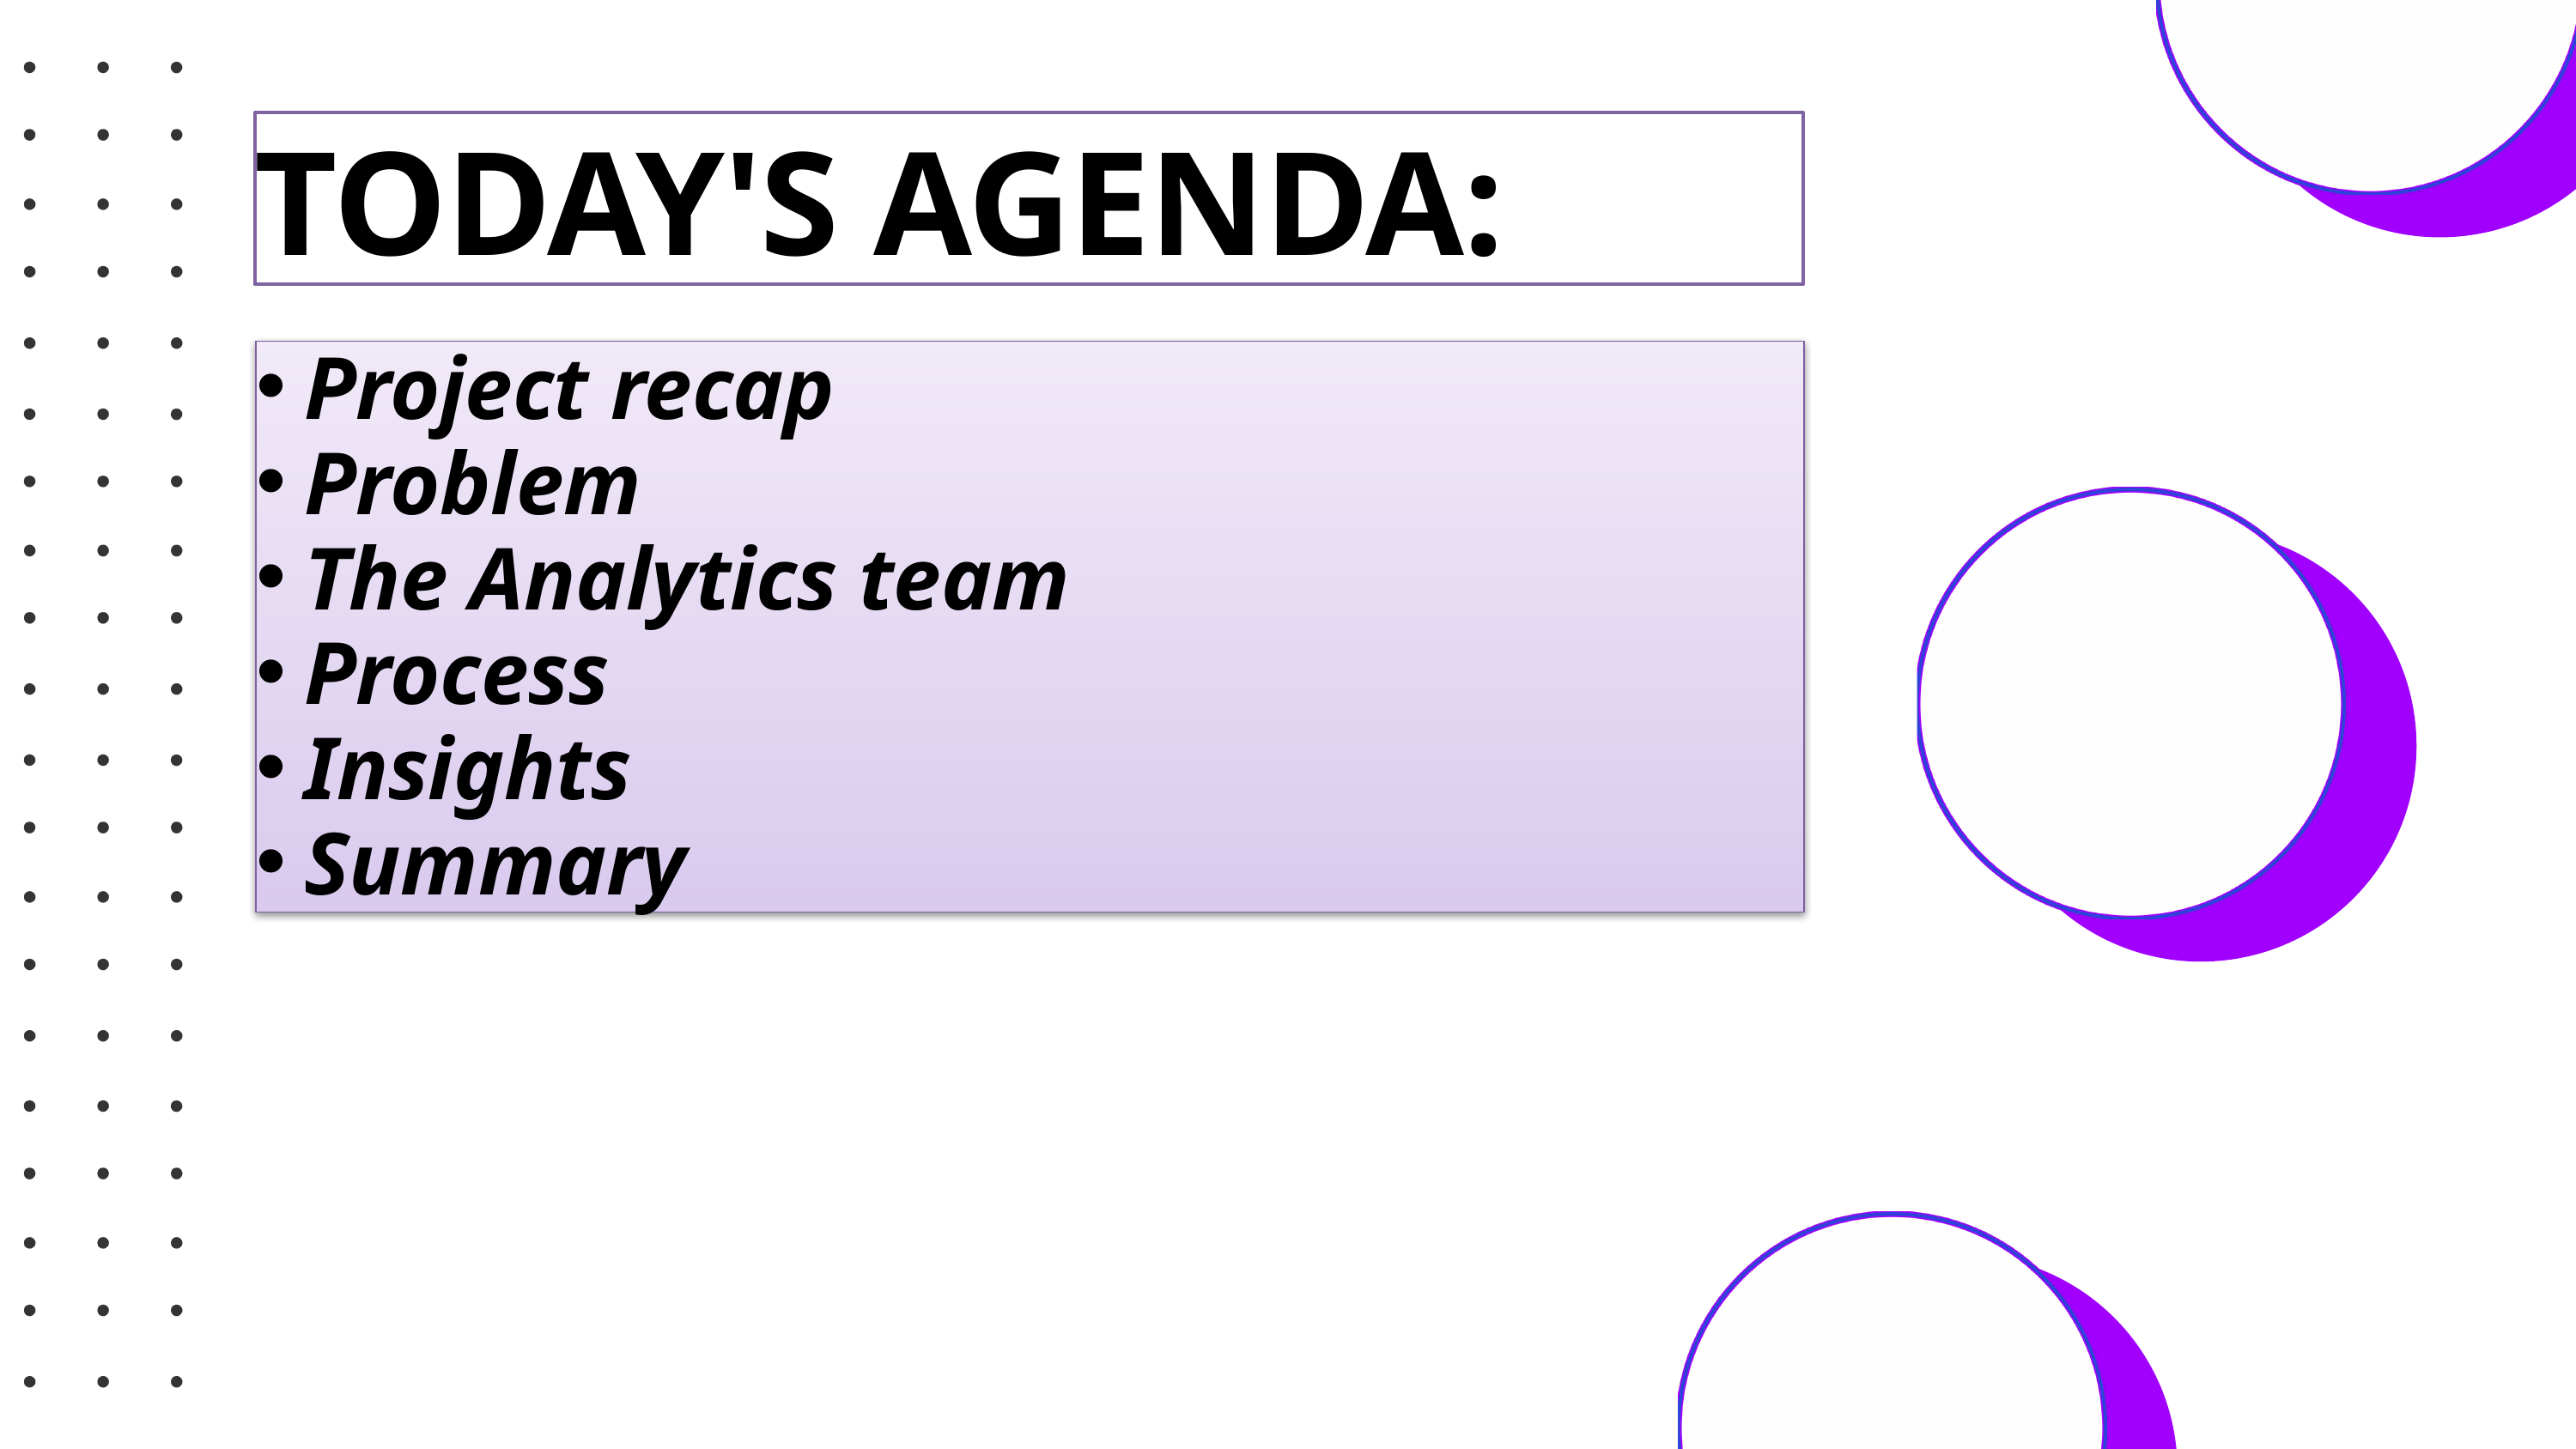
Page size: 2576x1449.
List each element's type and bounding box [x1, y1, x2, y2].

text_box [1917, 487, 2417, 962]
text_box [254, 112, 1805, 937]
text_box [0, 57, 187, 1392]
text_box [2155, 0, 2576, 238]
text_box [1677, 1210, 2178, 1449]
